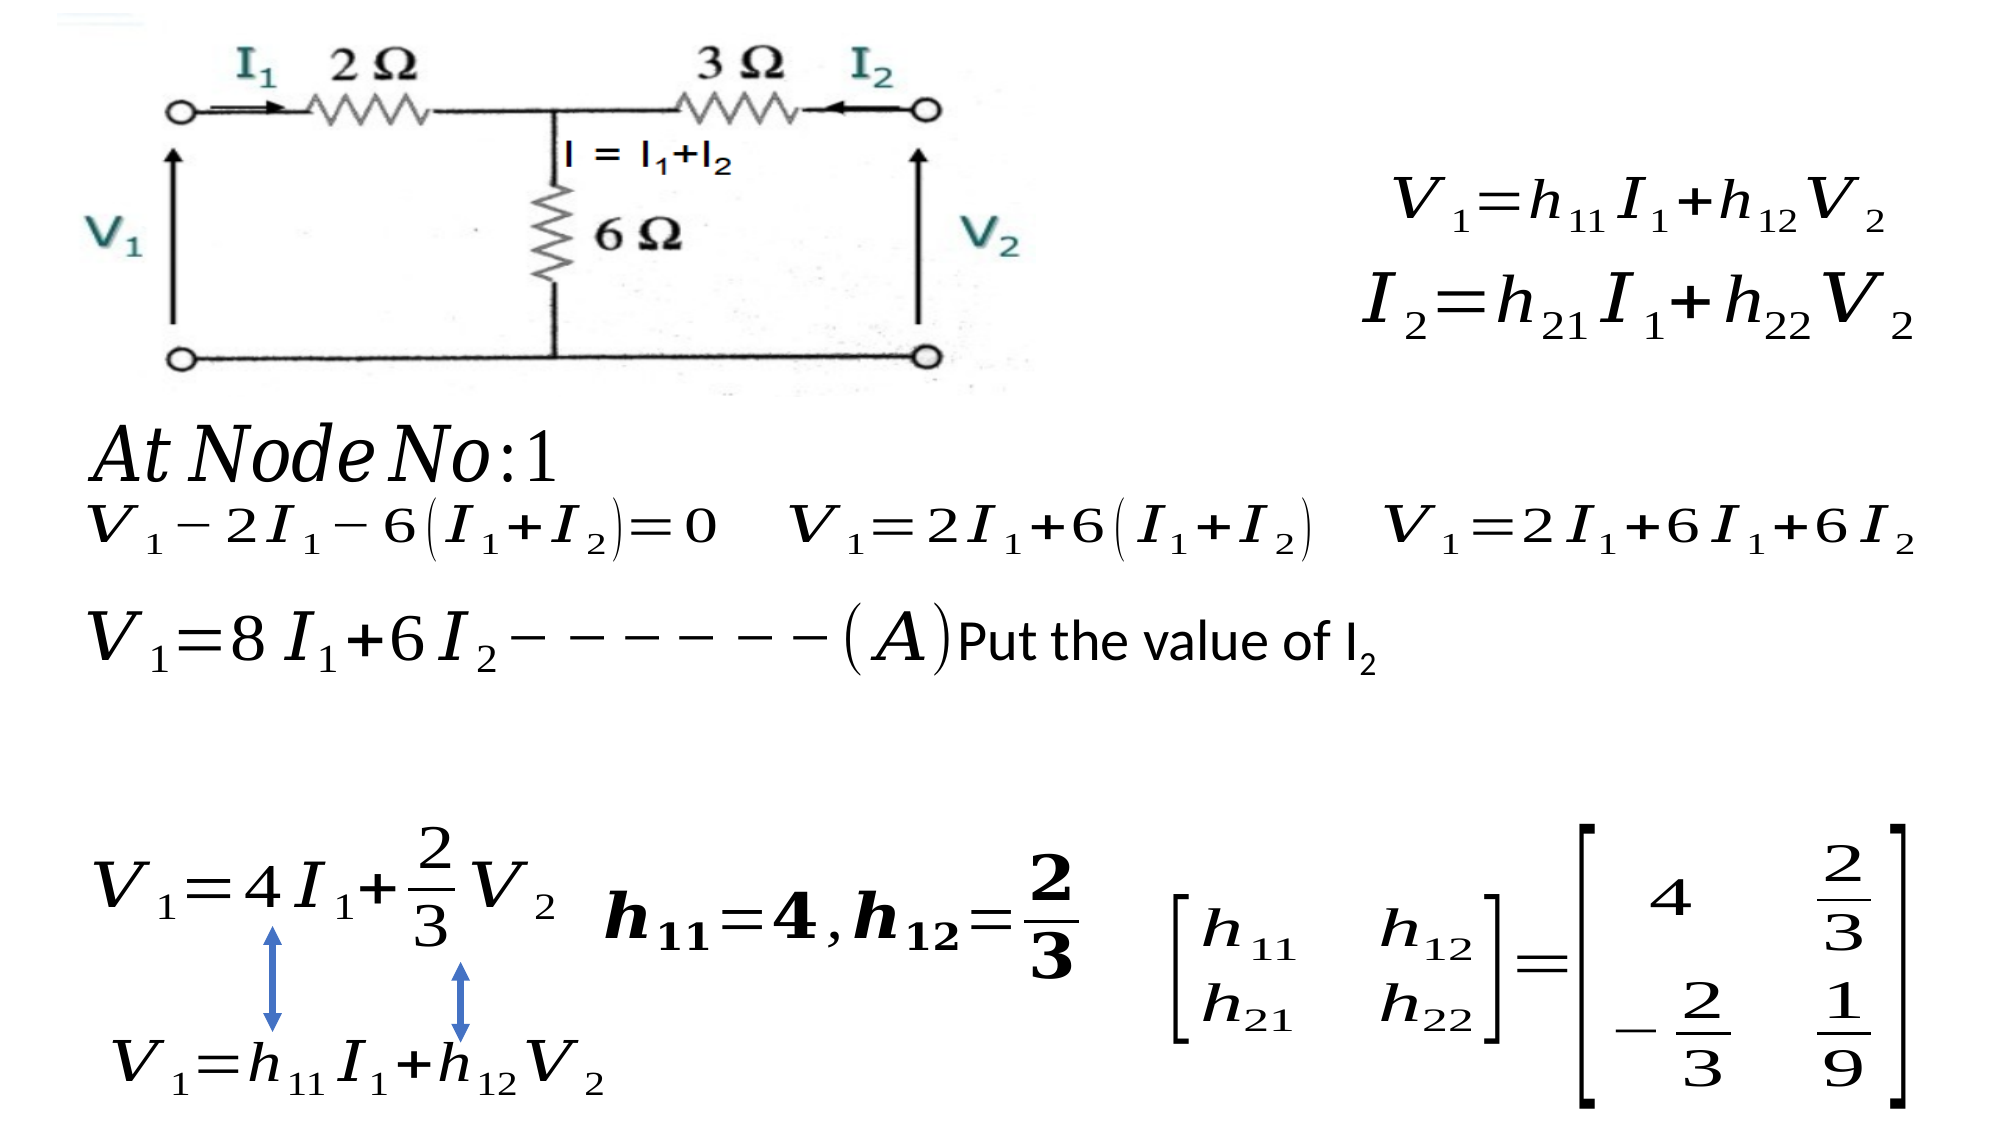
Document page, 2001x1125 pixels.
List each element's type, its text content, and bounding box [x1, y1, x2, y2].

picture [57, 12, 1036, 397]
text_box Put the value of I2 [942, 595, 1481, 690]
